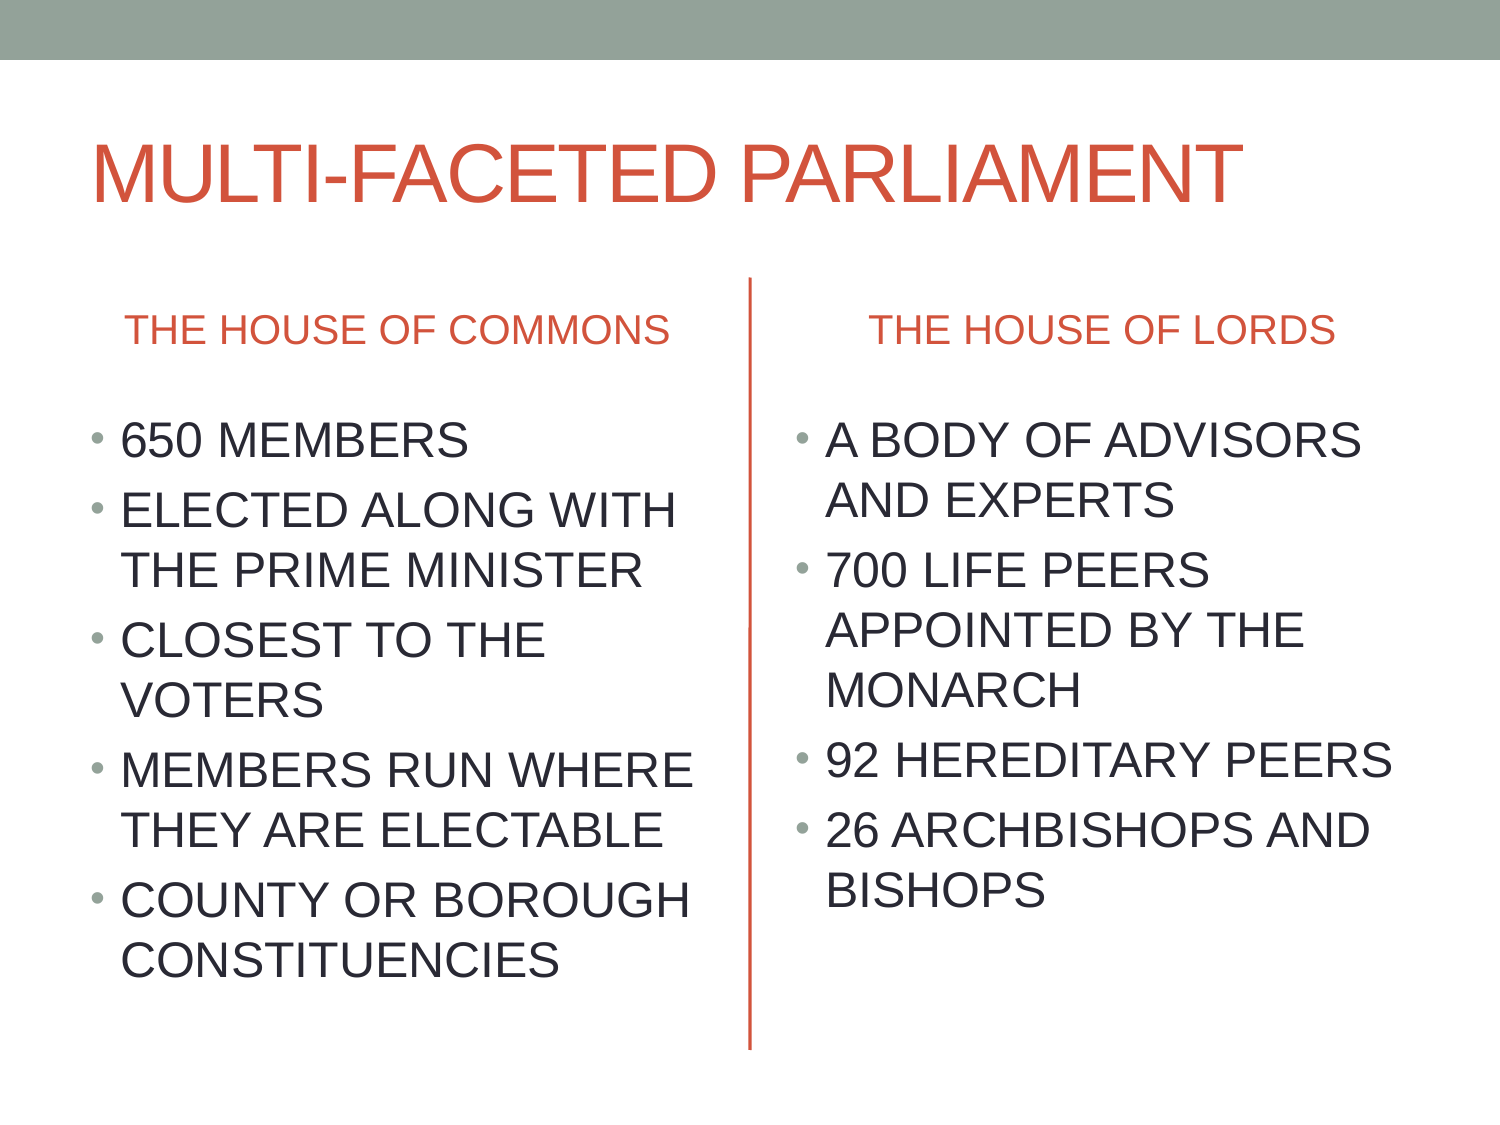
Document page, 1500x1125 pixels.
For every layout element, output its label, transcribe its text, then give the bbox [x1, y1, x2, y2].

list A BODY OF ADVISORS AND EXPERTS 700 LIFE PEERS APPOINTED BY THE MONARCH 92 HEREDITARY PEERS 26 ARCHBISHOPS AND BISHOPS [780, 399, 1425, 1049]
list THE HOUSE OF LORDS [780, 275, 1425, 380]
title MULTI-FACETED PARLIAMENT [75, 87, 1425, 250]
list THE HOUSE OF COMMONS [75, 275, 720, 380]
list 650 MEMBERS ELECTED ALONG WITH THE PRIME MINISTER CLOSEST TO THE VOTERS MEMBERS RUN WHERE THEY ARE ELECTABLE COUNTY OR BOROUGH CONSTITUENCIES [75, 399, 720, 1049]
